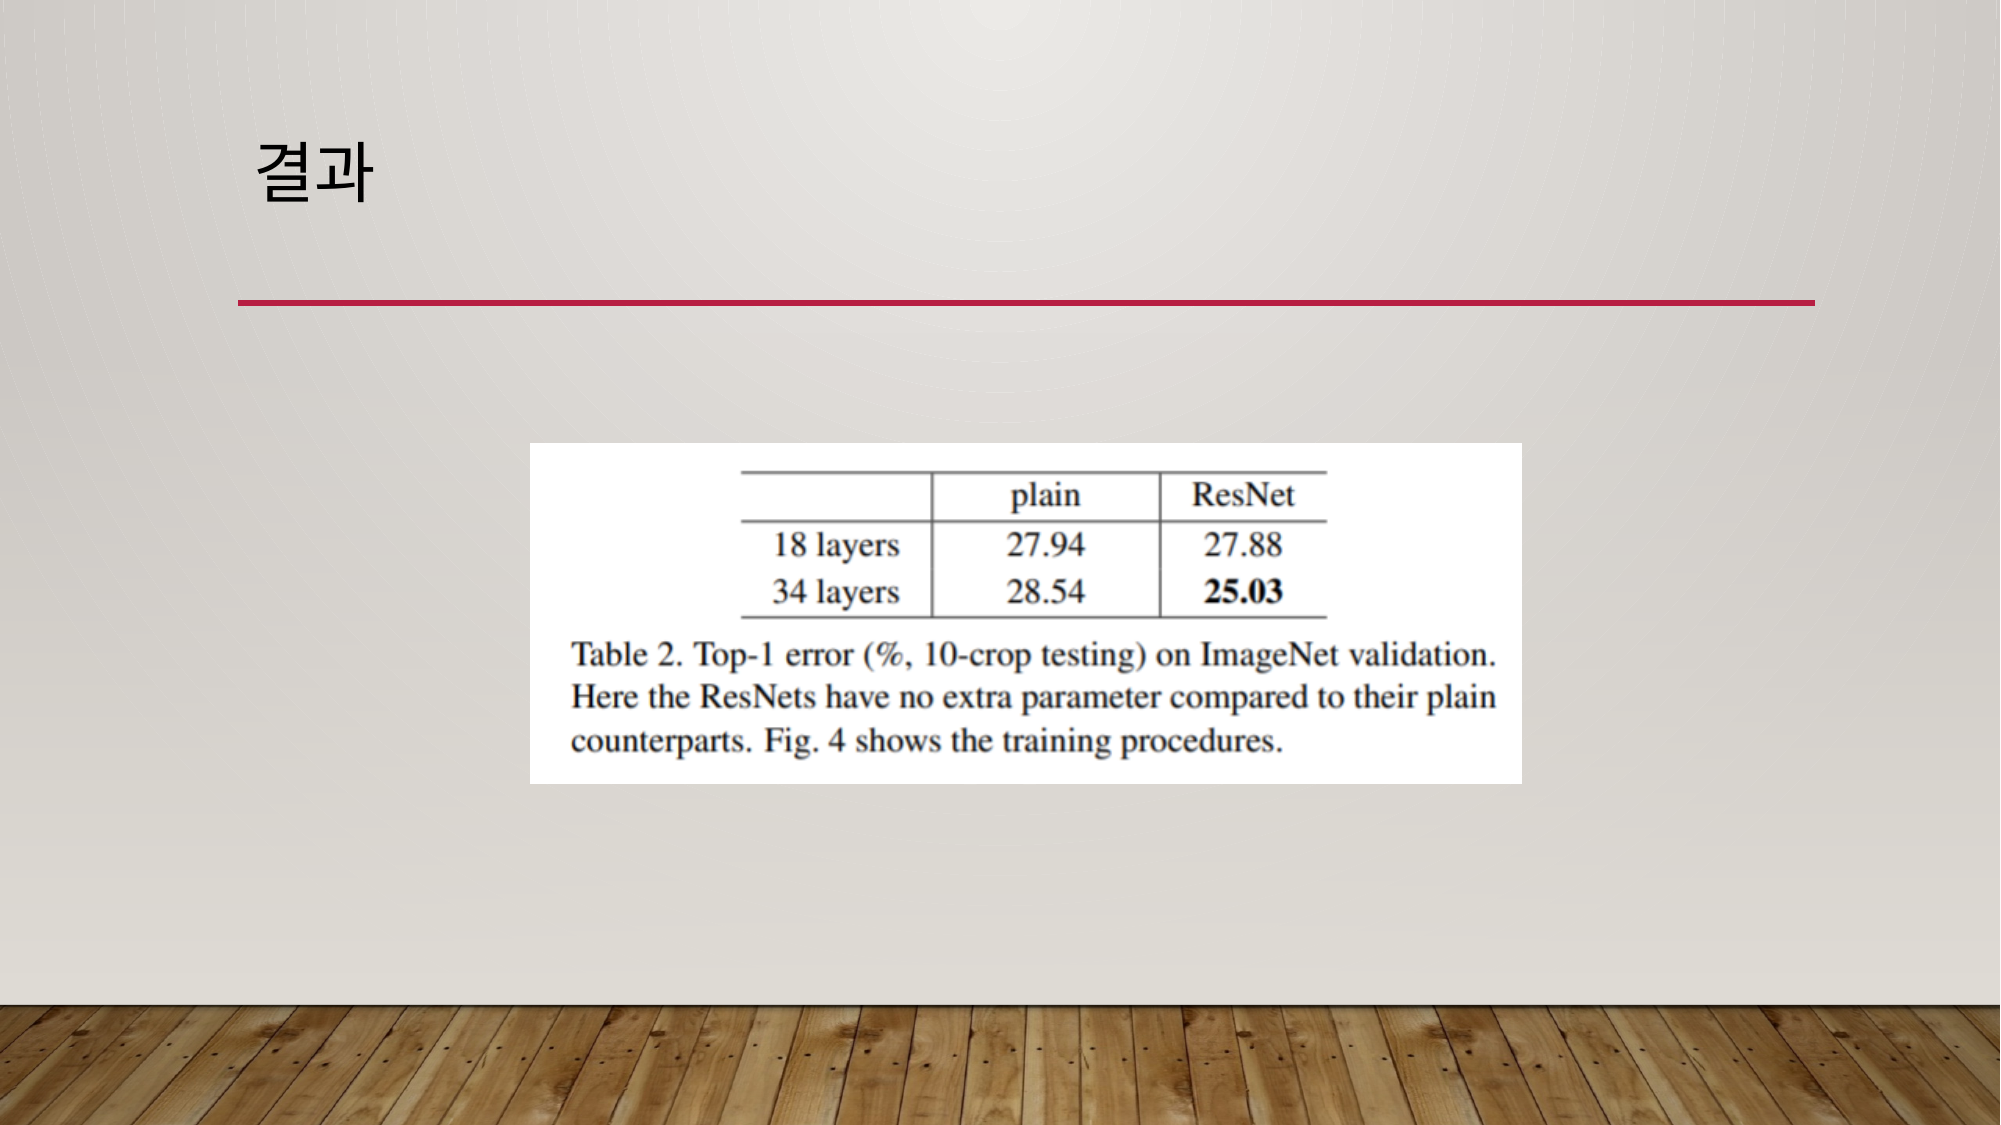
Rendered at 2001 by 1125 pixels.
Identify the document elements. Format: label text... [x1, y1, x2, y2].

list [530, 443, 1522, 785]
picture [0, 1005, 2000, 1125]
title 결과 [238, 131, 1814, 305]
